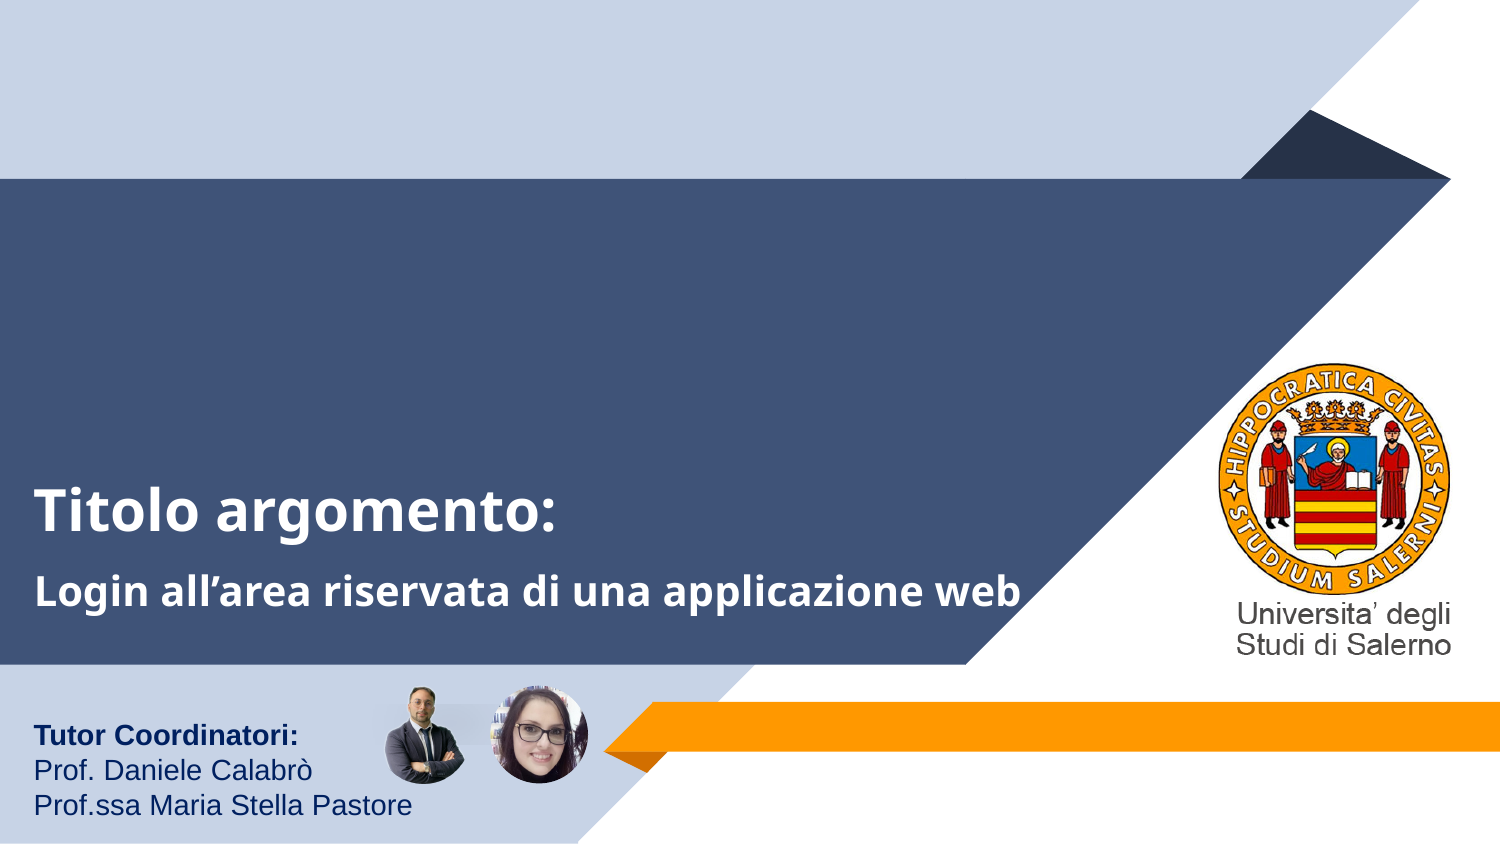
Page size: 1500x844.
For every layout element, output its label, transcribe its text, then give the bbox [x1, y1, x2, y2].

text_box Login all’area riservata di una applicazione web [18, 527, 1135, 653]
text_box Titolo argomento: [18, 445, 1135, 527]
picture [1140, 352, 1500, 664]
picture [374, 685, 473, 785]
text_box Tutor Coordinatori: Prof. Daniele Calabrò Prof.ssa Maria Stella Pastore [18, 709, 760, 844]
picture [490, 685, 589, 784]
